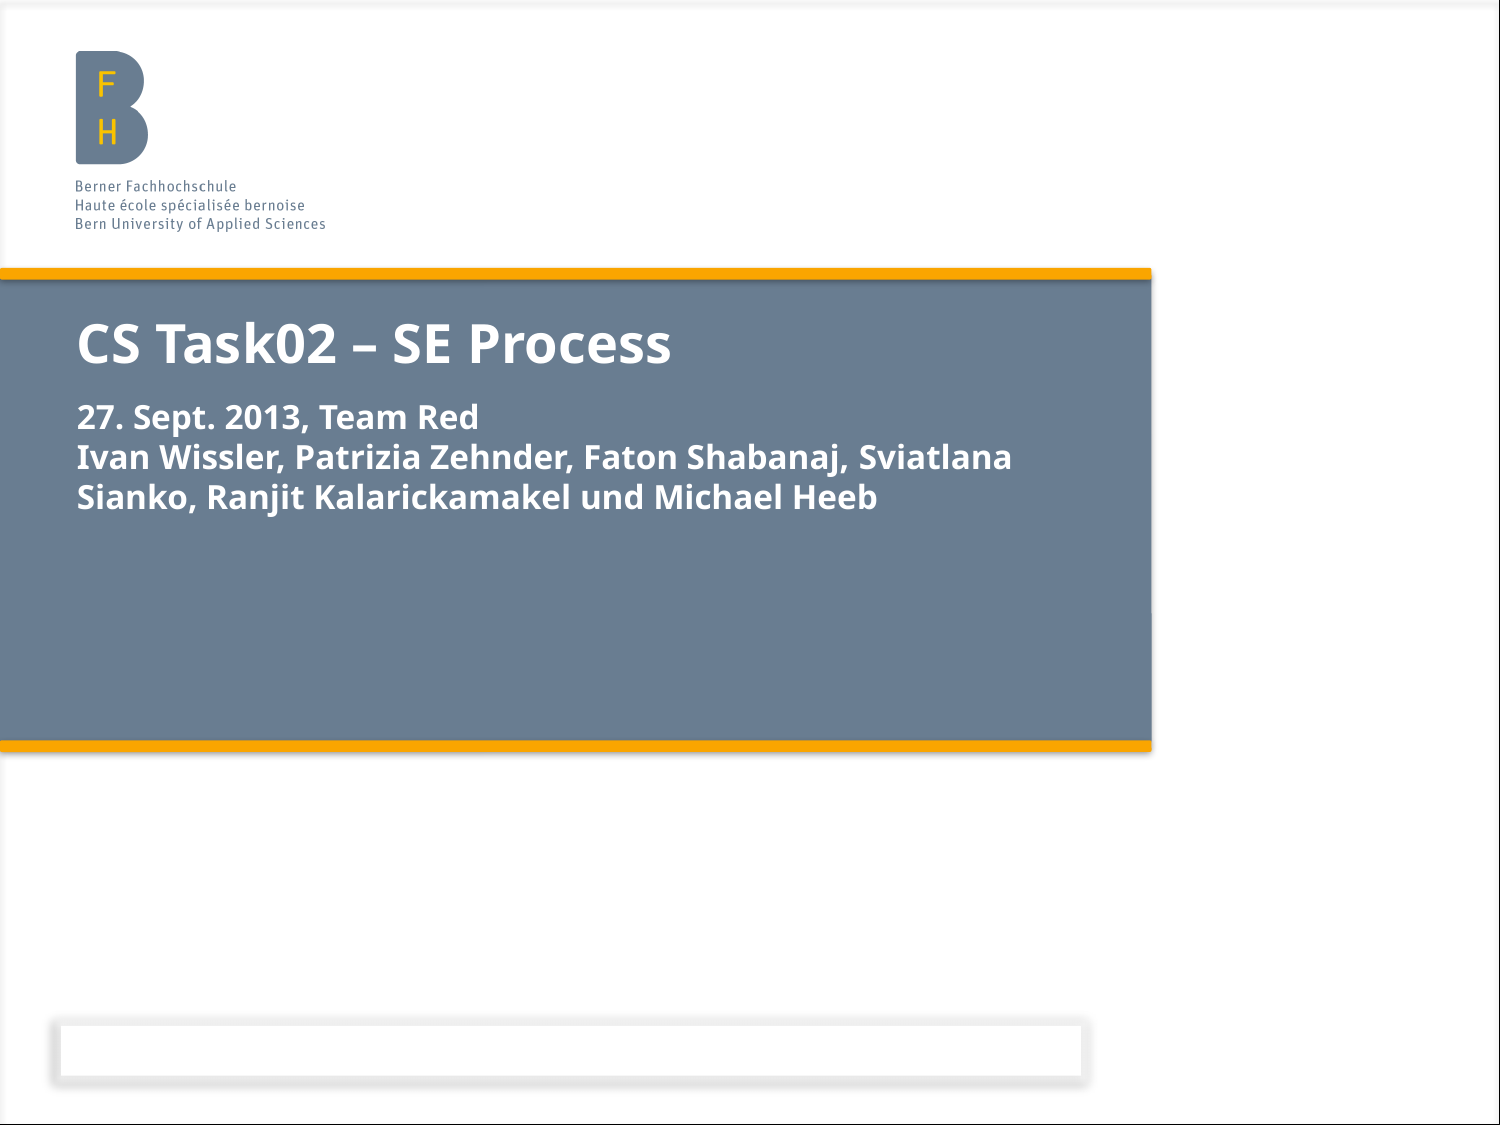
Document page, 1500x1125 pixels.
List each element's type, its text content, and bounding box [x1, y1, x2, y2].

title CS Task02 – SE Process [76, 301, 1146, 389]
subtitle 27. Sept. 2013, Team Red Ivan Wissler, Patrizia Zehnder, Faton Shabanaj, Sviatlana Sianko, Ranjit Kalarickamakel und Michael Heeb [76, 389, 1146, 522]
picture [74, 51, 326, 233]
